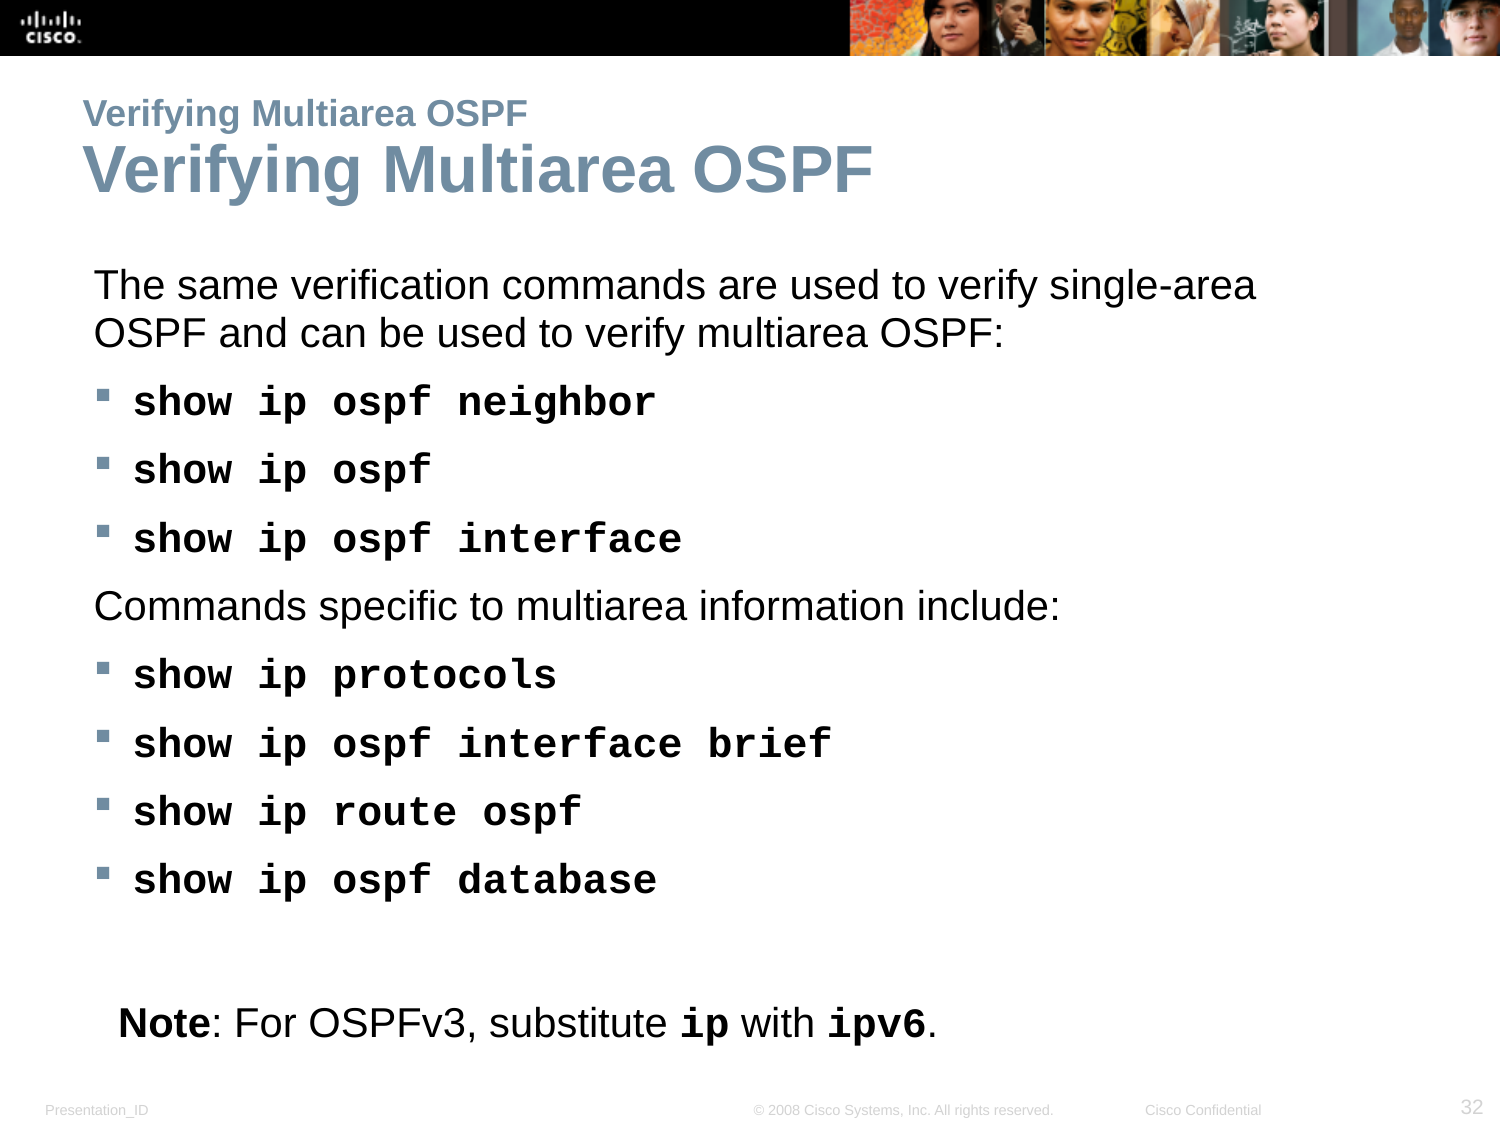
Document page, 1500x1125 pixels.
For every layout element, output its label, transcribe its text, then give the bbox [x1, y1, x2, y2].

list The same verification commands are used to verify single-area OSPF and can be used to verify multiarea OSPF: show ip ospf neighbor show ip ospf show ip ospf interface Commands specific to multiarea information include: show ip protocols show ip ospf interface brief show ip route ospf show ip ospf database [79, 254, 1386, 1075]
picture [0, 0, 1500, 56]
title Verifying Multiarea OSPF Verifying Multiarea OSPF [68, 70, 1500, 214]
text_box Note: For OSPFv3, substitute ip with ipv6. [103, 993, 1436, 1054]
